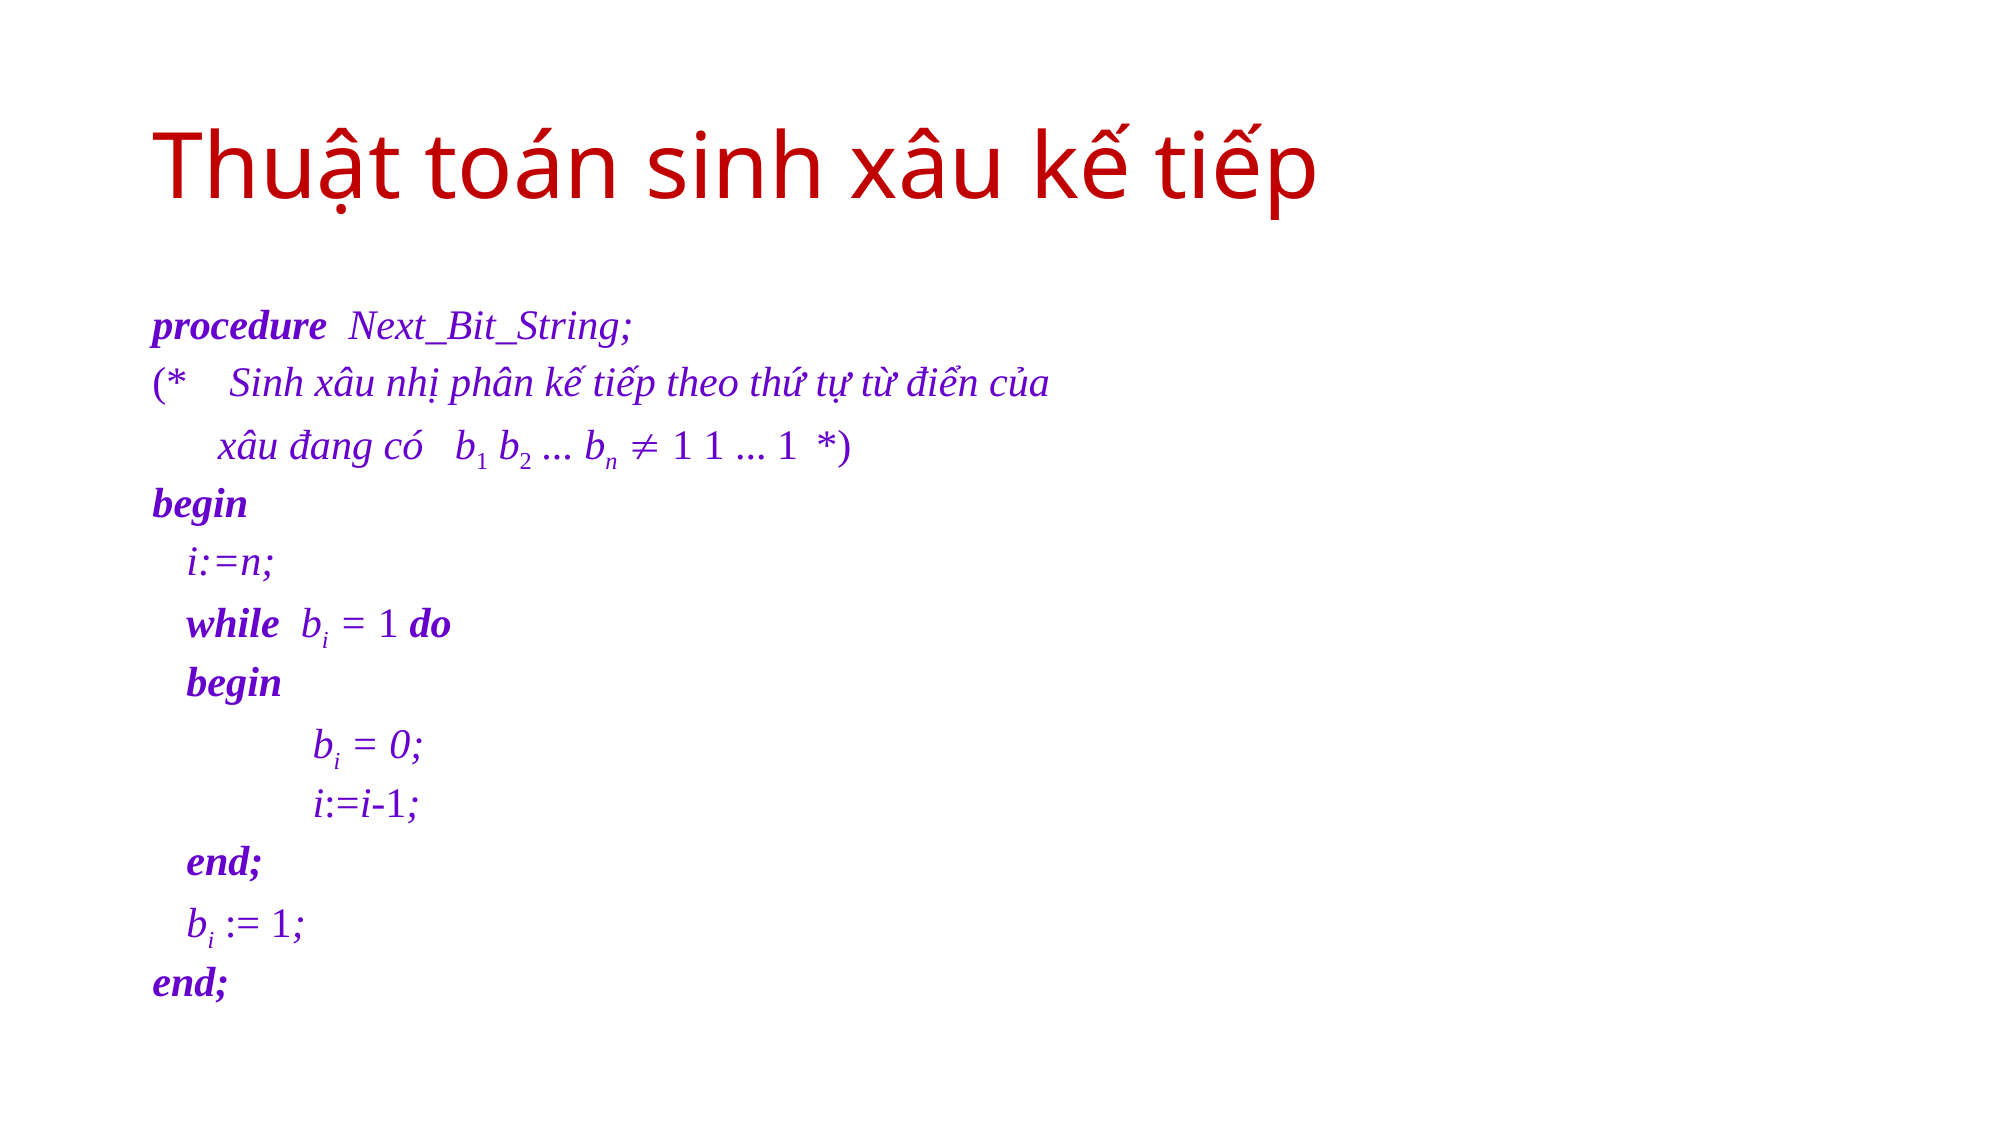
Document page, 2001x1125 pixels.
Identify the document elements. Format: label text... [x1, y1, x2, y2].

title Thuật toán sinh xâu kế tiếp [137, 59, 1863, 278]
list procedure Next_Bit_String; (* Sinh xâu nhị phân kế tiếp theo thứ tự từ điển của xâu đang có b1 b2 ... bn  1 1 ... 1 *) begin i:=n; while bi = 1 do begin bi = 0; i:=i-1; end; bi := 1; end; [137, 299, 1863, 1014]
